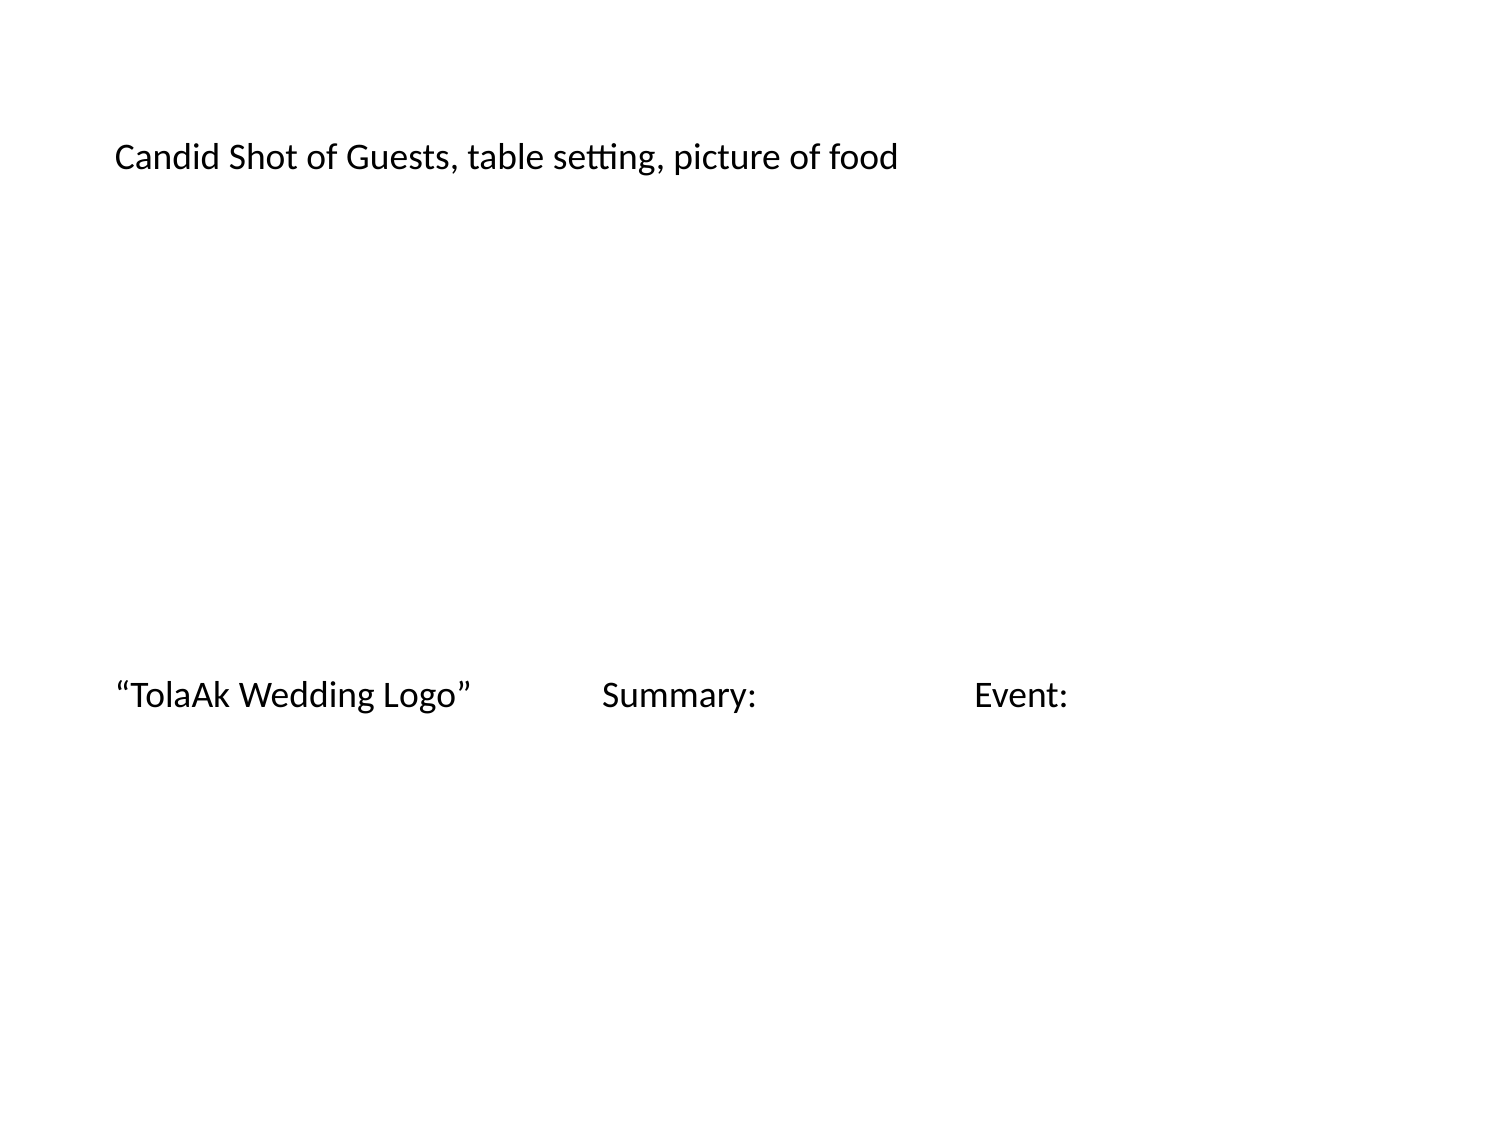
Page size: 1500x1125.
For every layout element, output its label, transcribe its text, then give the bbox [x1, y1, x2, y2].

text_box Candid Shot of Guests, table setting, picture of food [99, 124, 963, 185]
text_box Event: [959, 662, 1148, 723]
text_box “TolaAk Wedding Logo” [99, 662, 563, 723]
text_box Summary: [587, 662, 813, 723]
